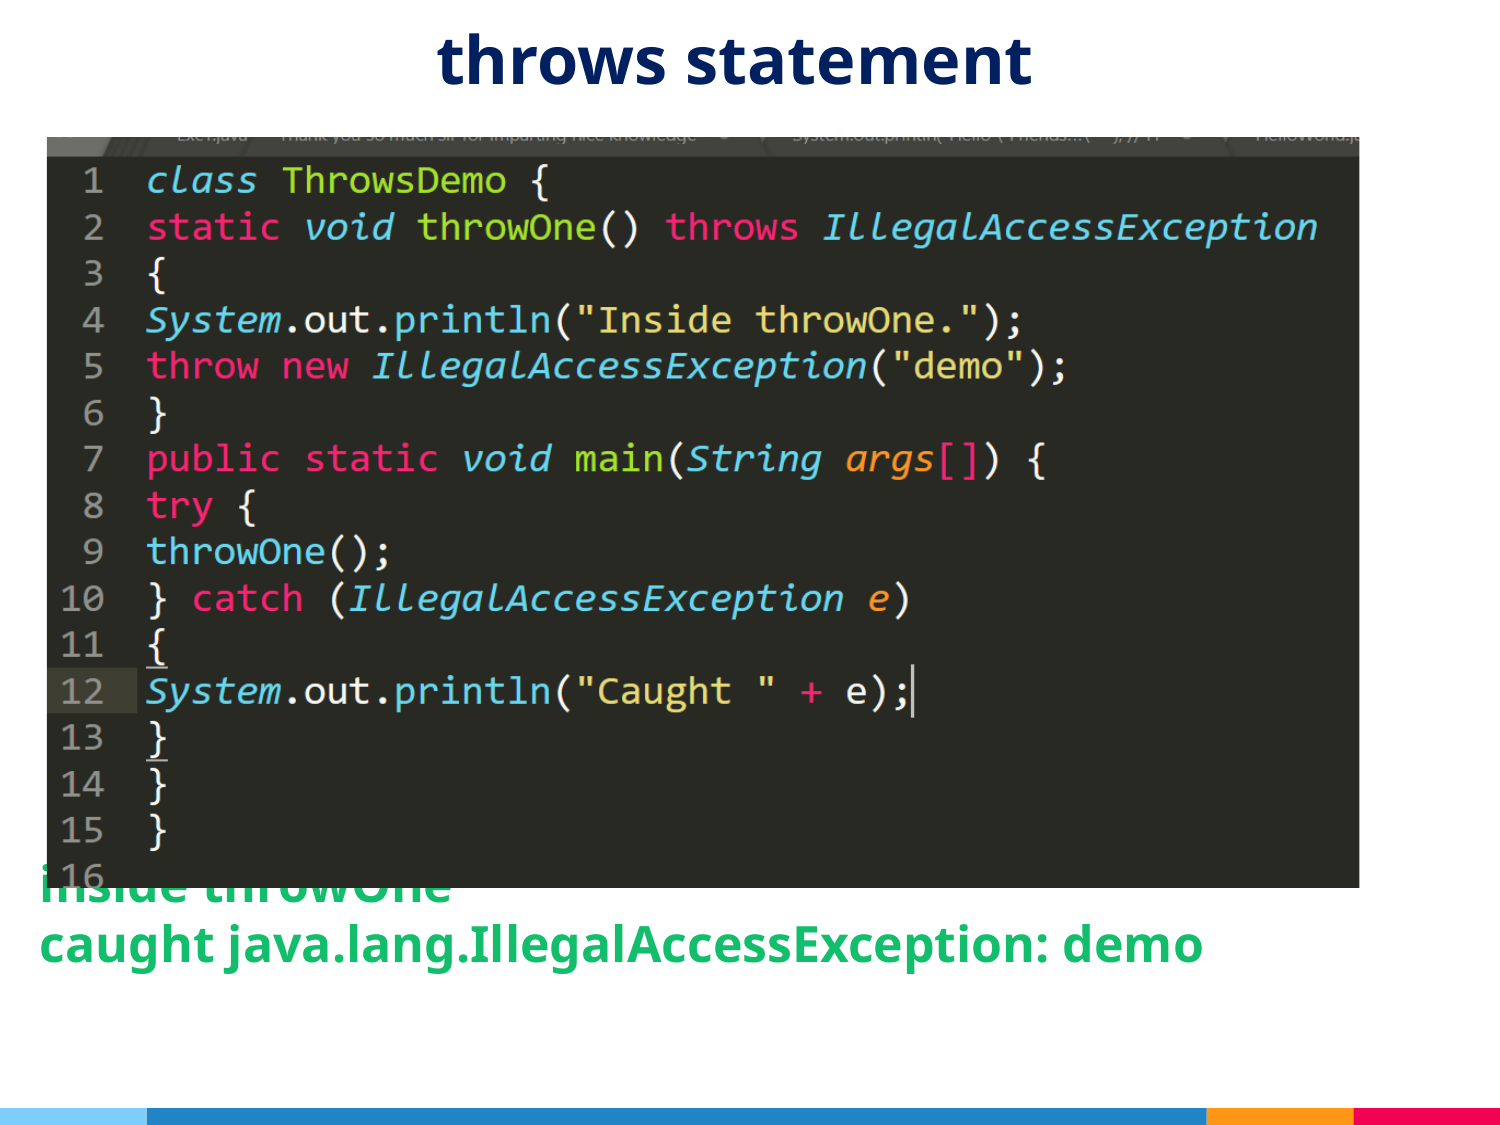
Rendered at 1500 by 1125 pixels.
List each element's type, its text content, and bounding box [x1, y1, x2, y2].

title throws statement [112, 10, 1375, 113]
picture [46, 136, 1360, 888]
list inside throwOne caught java.lang.IllegalAccessException: demo [24, 537, 1500, 1063]
